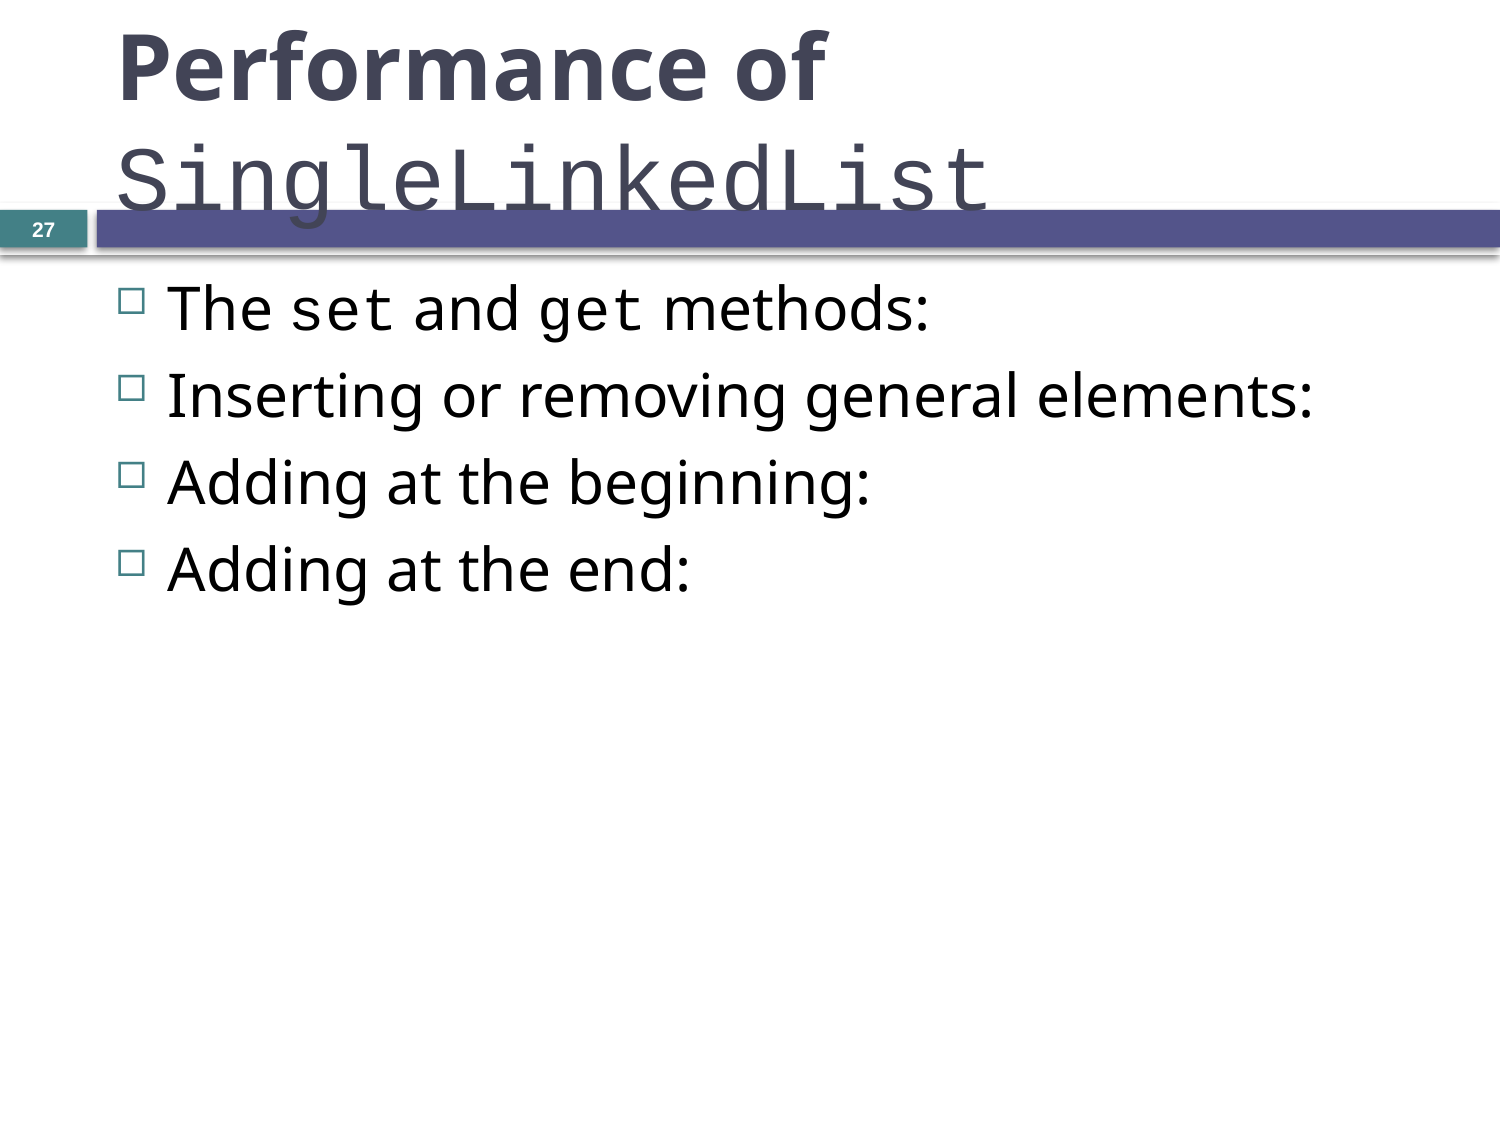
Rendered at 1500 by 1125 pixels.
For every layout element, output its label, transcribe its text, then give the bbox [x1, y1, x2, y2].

title Performance of SingleLinkedList [100, 37, 1439, 201]
list The set and get methods: Inserting or removing general elements: Adding at the beginning: Adding at the end: [100, 262, 1439, 1001]
slide_number 27 [0, 208, 88, 249]
